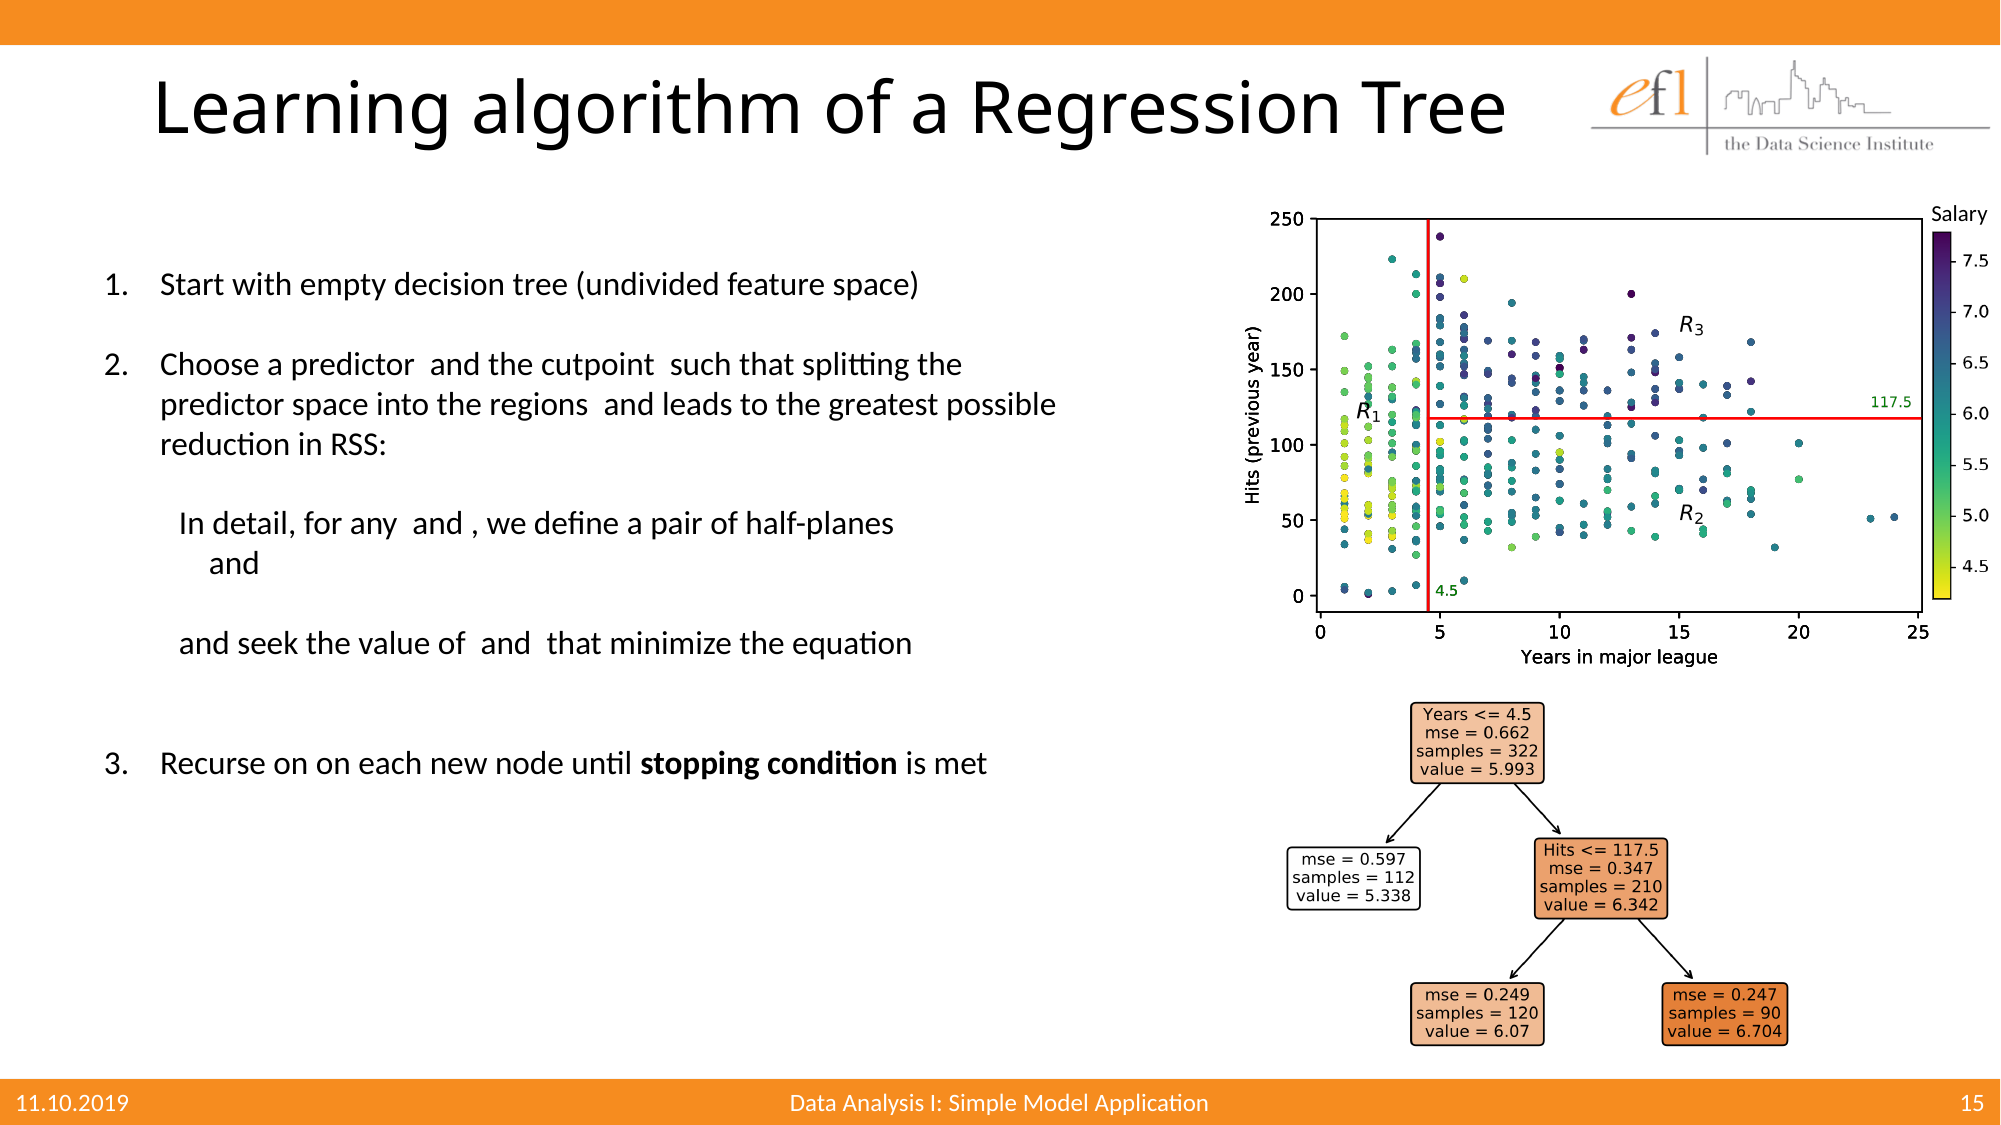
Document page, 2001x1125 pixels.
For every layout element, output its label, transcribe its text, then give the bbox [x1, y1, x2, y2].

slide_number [0, 1078, 450, 1125]
title Learning algorithm of a Regression Tree [137, 59, 1550, 161]
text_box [1920, 191, 1999, 606]
footer Data Analysis I: Simple Model Application [662, 1078, 1132, 1125]
slide_number 15 [1914, 1078, 2000, 1125]
picture [0, 0, 2001, 1125]
